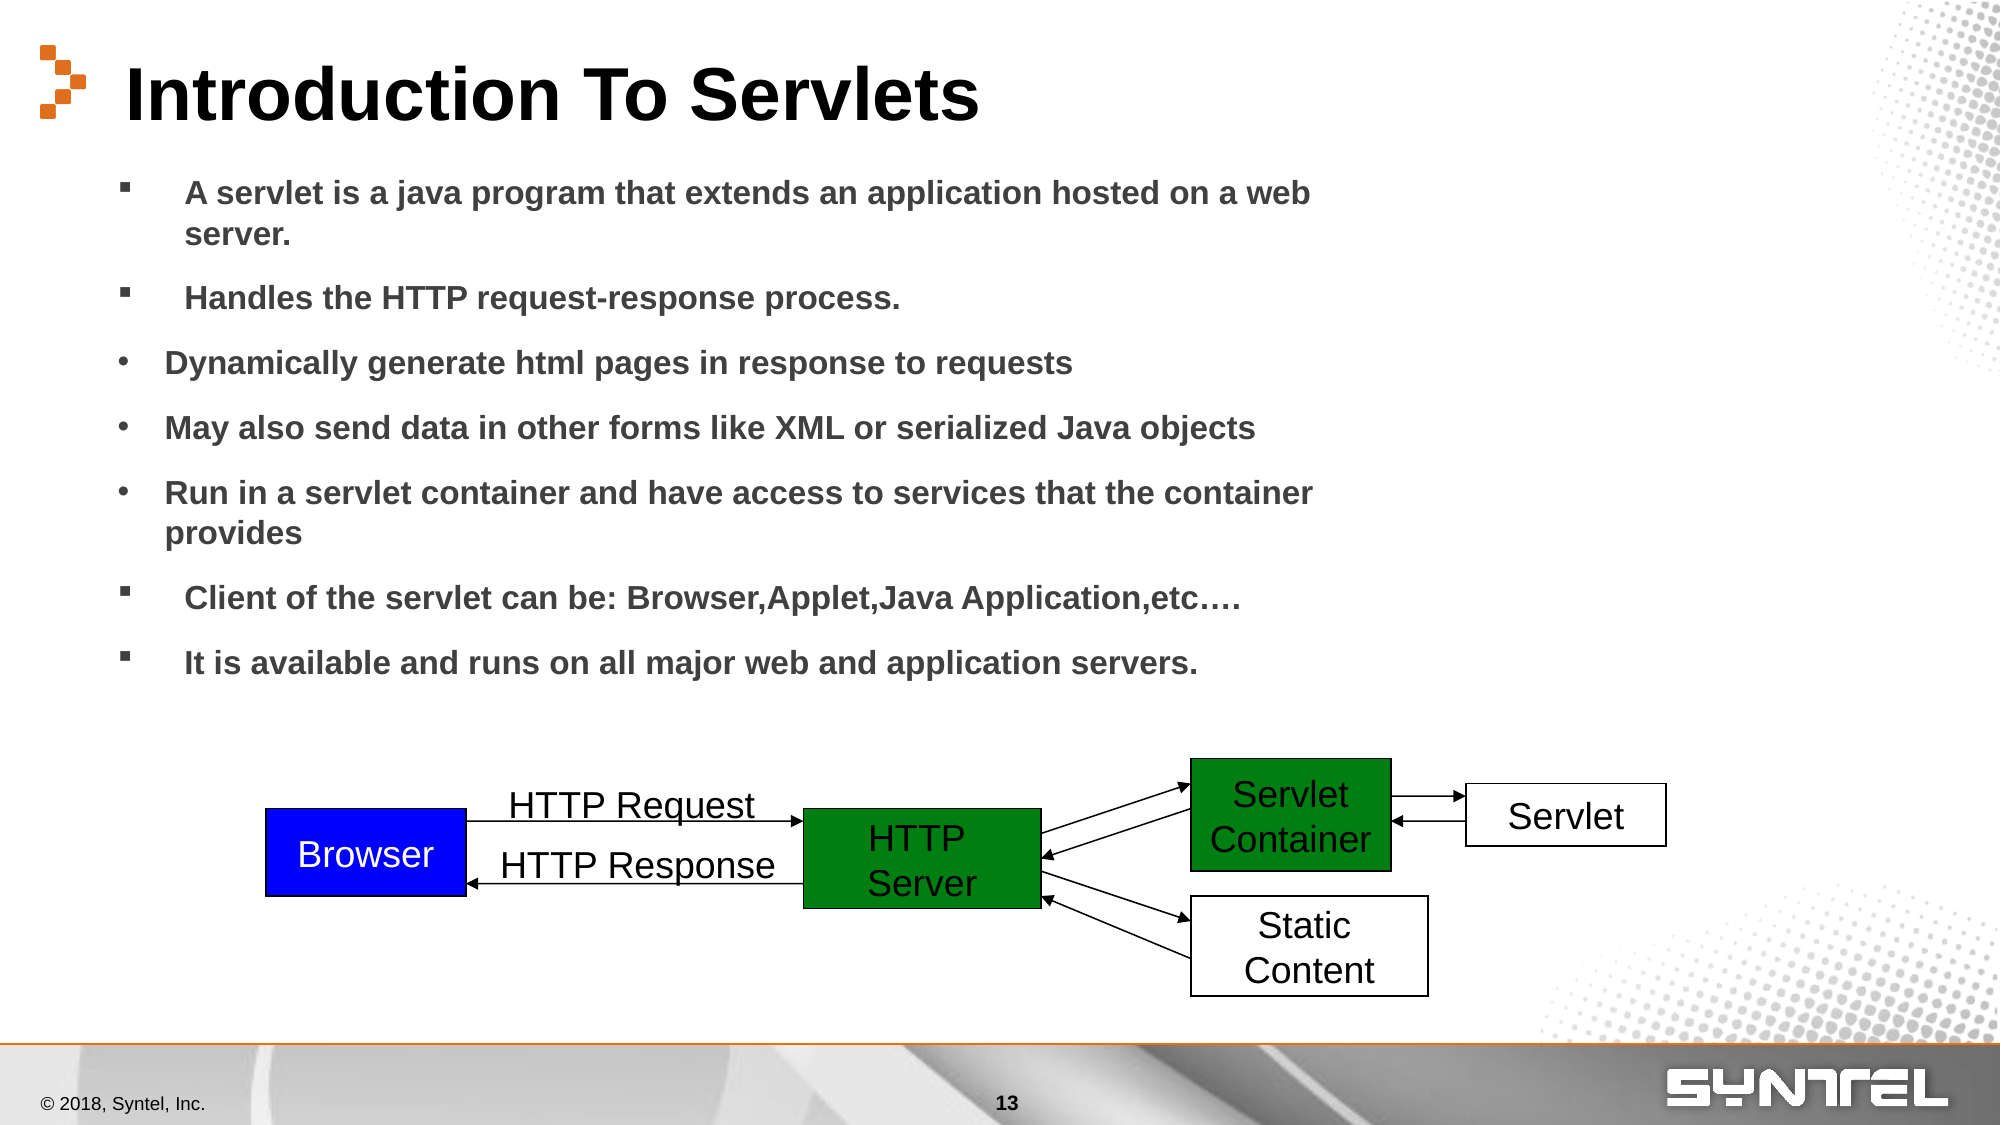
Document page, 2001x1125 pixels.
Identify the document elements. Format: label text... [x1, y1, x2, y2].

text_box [265, 758, 1667, 997]
title Introduction To Servlets [125, 22, 1588, 159]
list A servlet is a java program that extends an application hosted on a web server. Handles the HTTP request-response process. Dynamically generate html pages in response to requests May also send data in other forms like XML or serialized Java objects Run in a servlet container and have access to services that the container provides Client of the servlet can be: Browser,Applet,Java Application,etc…. It is available and runs on all major web and application servers. [117, 171, 1424, 878]
picture [40, 45, 86, 119]
picture [1667, 1069, 1949, 1112]
